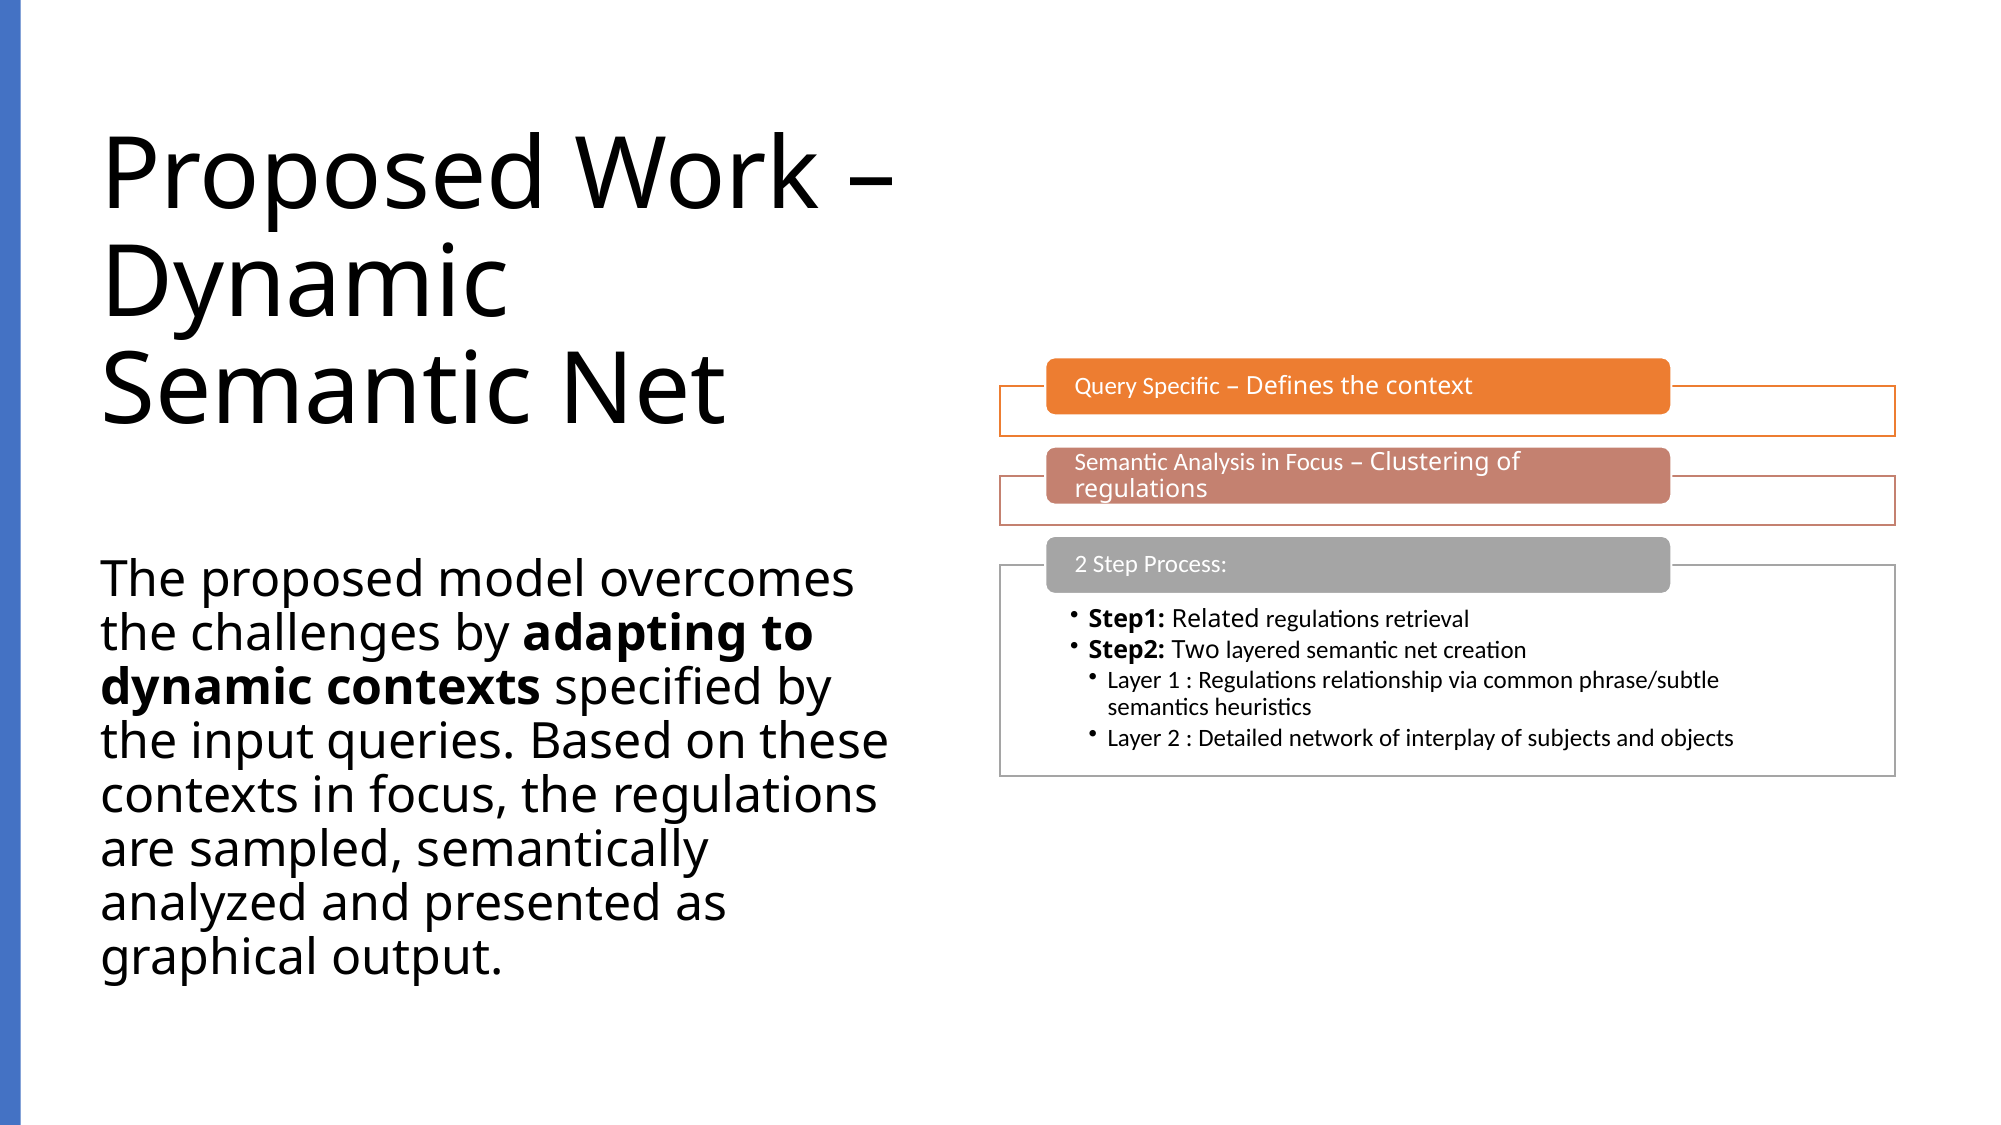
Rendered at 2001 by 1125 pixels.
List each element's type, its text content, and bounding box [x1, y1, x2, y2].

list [1000, 0, 1895, 1125]
title Proposed Work – Dynamic Semantic Net The proposed model overcomes the challenges by adapting to dynamic contexts specified by the input queries. Based on these contexts in focus, the regulations are sampled, semantically analyzed and presented as graphical output. [85, 101, 936, 1005]
text_box [0, 0, 21, 1125]
